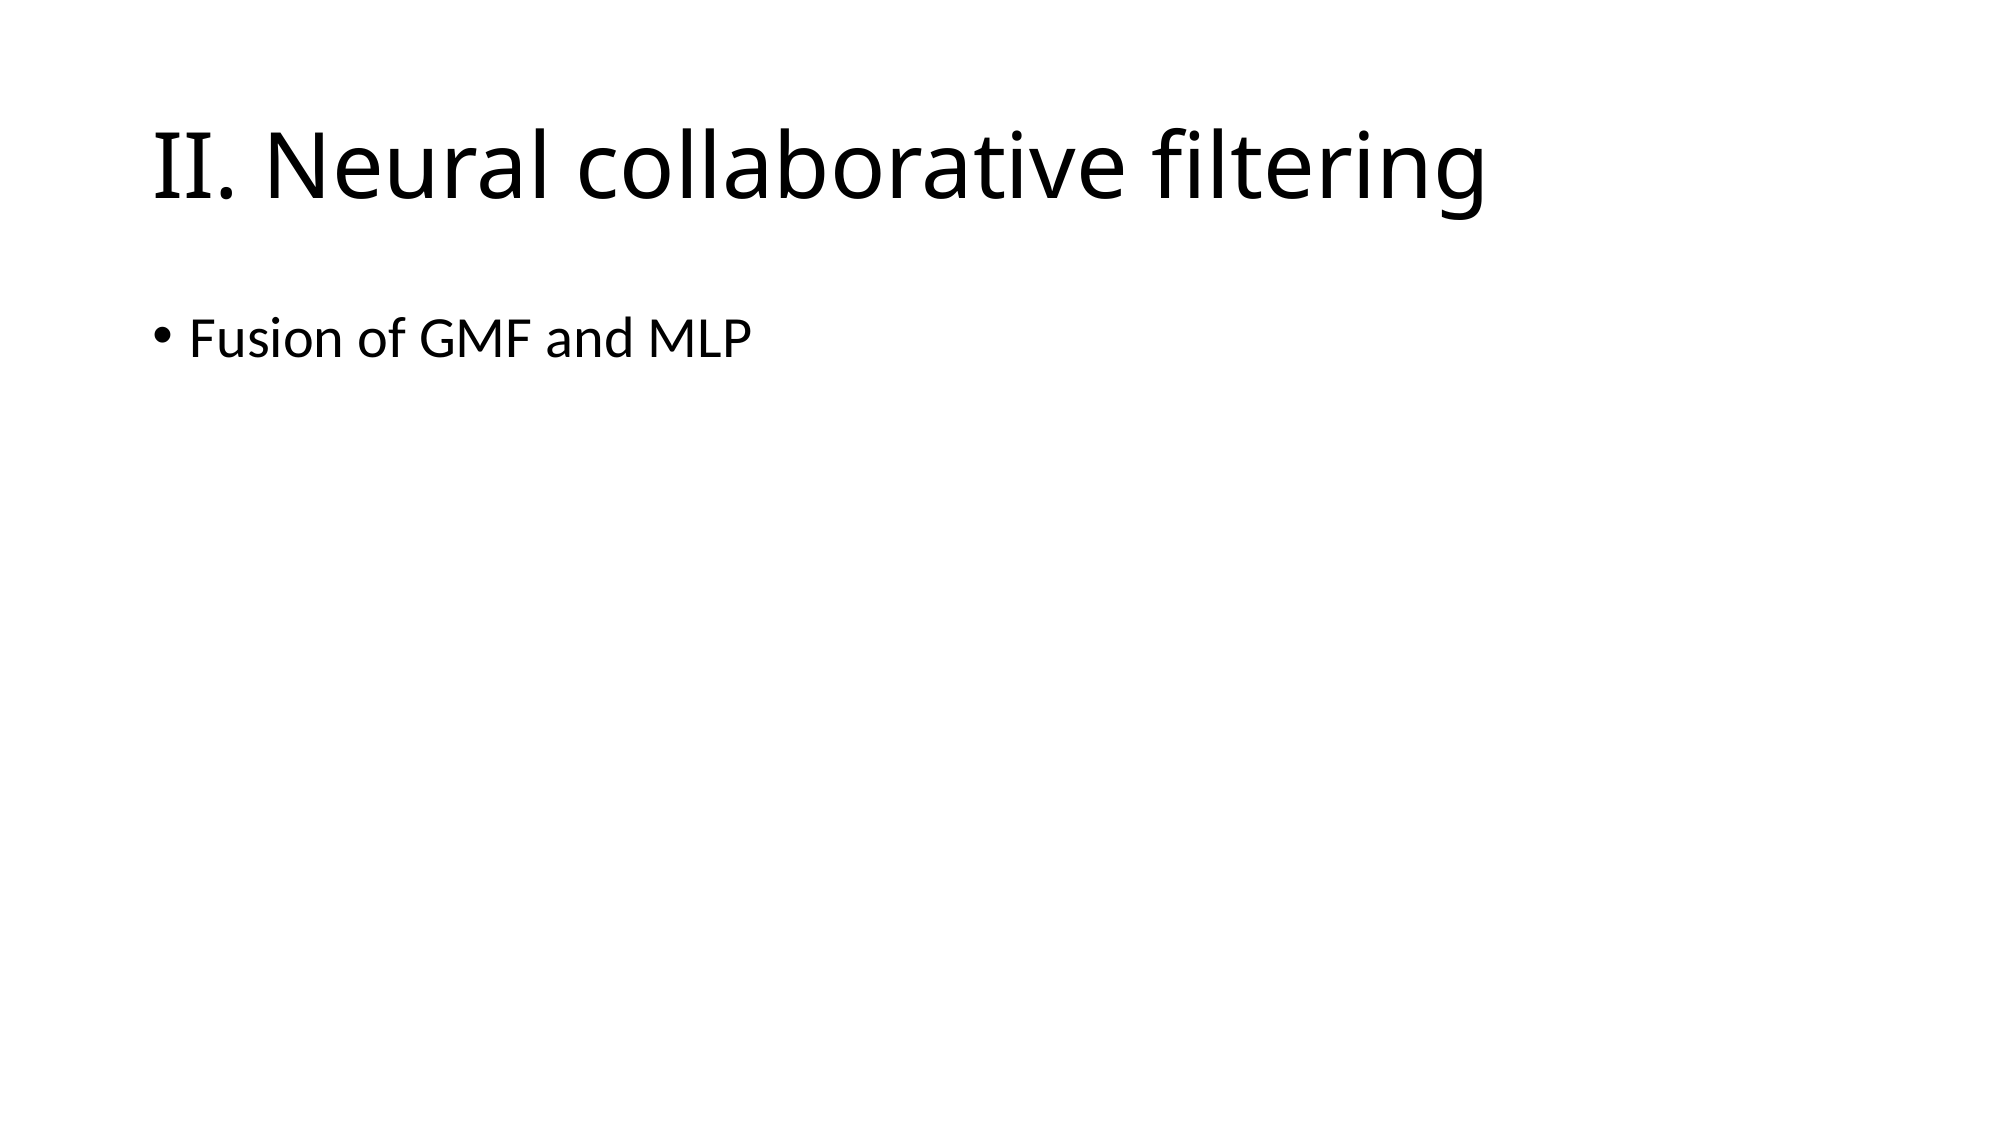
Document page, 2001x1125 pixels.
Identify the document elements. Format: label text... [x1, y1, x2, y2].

title II. Neural collaborative filtering [137, 59, 1863, 278]
